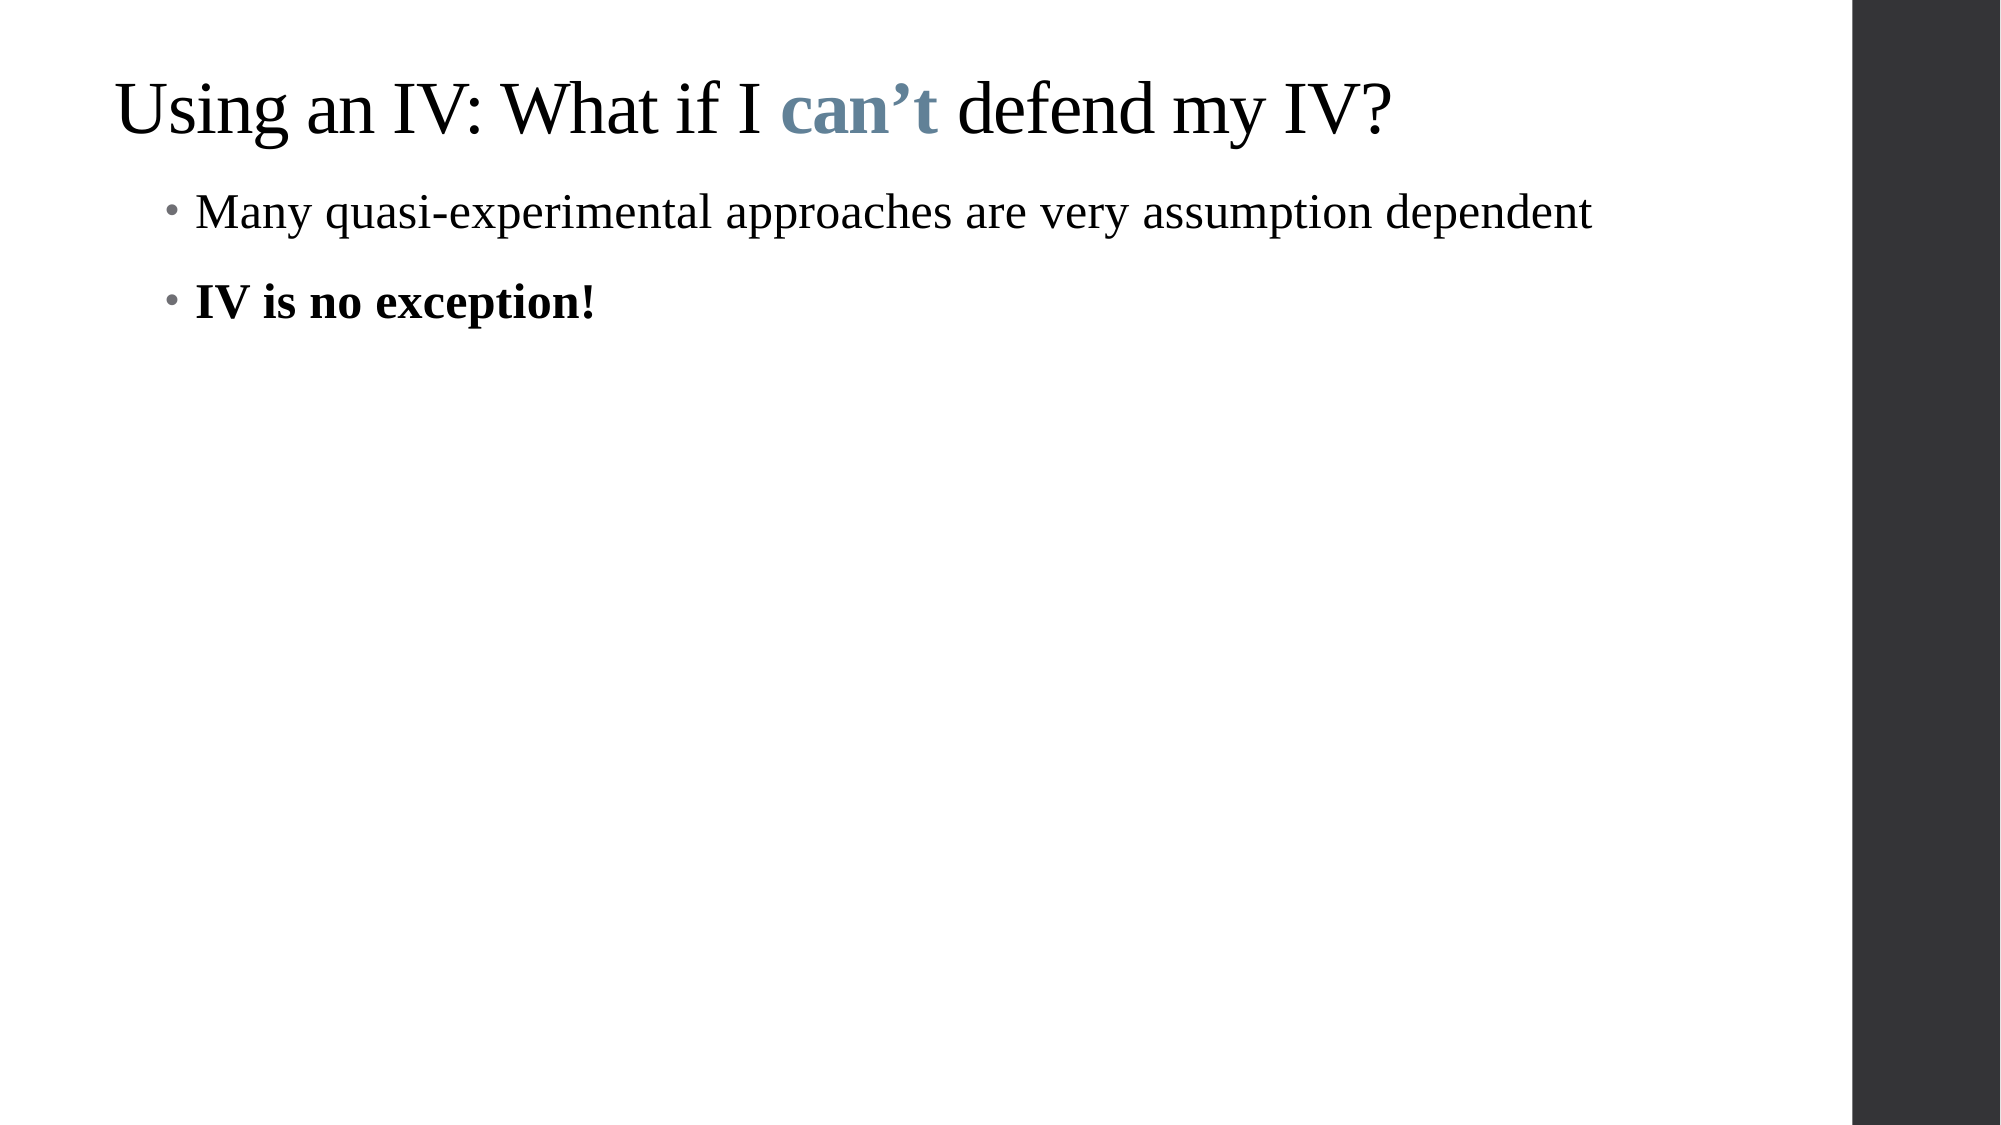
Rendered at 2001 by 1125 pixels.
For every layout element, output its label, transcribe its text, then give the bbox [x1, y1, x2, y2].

list Many quasi-experimental approaches are very assumption dependent IV is no exception! [150, 174, 1788, 1019]
title Using an IV: What if I can’t defend my IV? [99, 55, 1813, 158]
